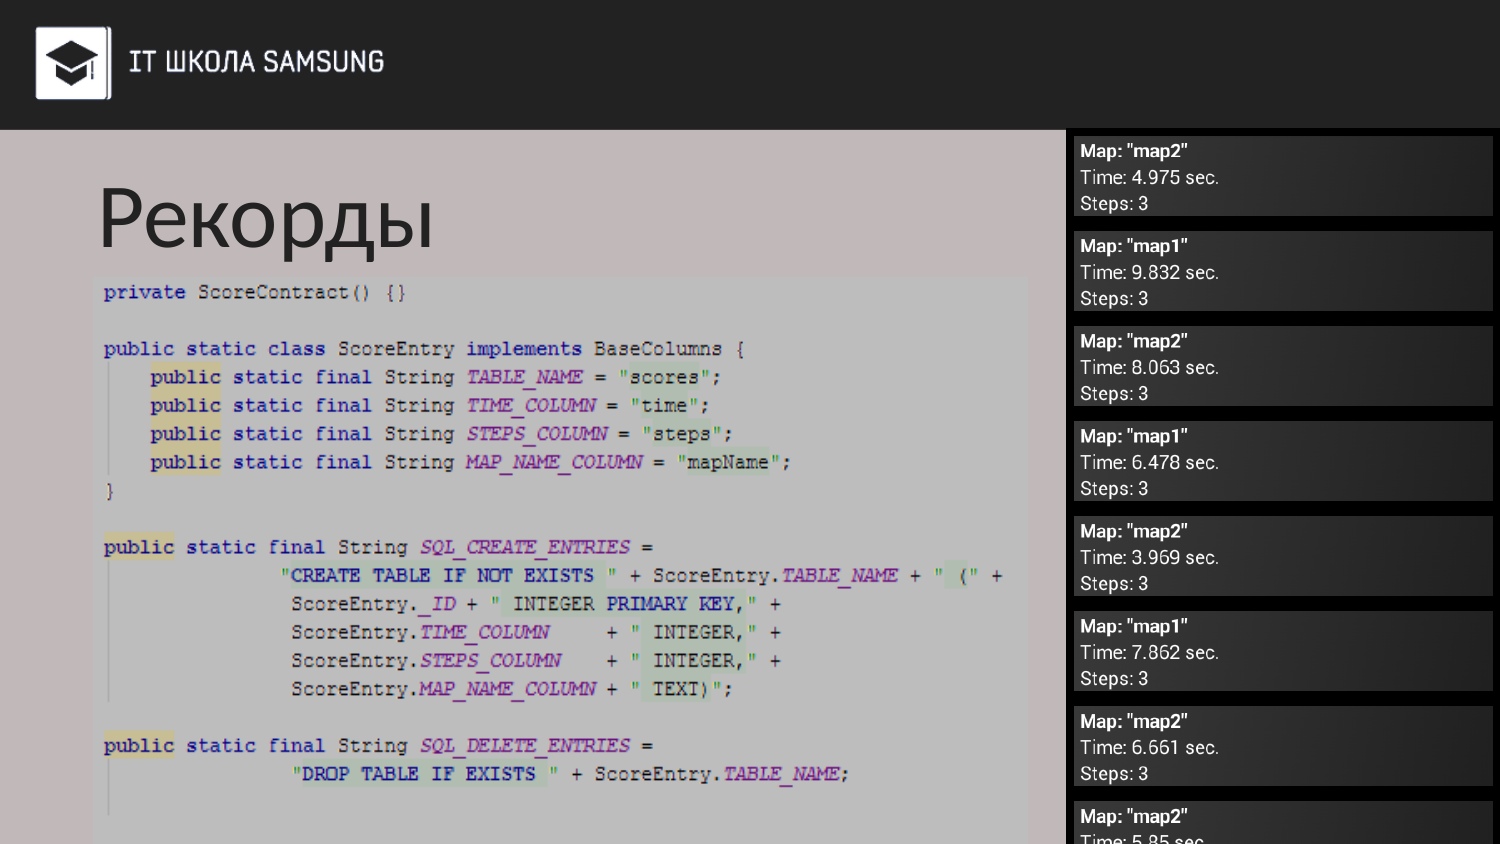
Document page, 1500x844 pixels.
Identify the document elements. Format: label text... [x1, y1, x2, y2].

title Рекорды [82, 140, 1061, 282]
picture [0, 0, 1500, 844]
